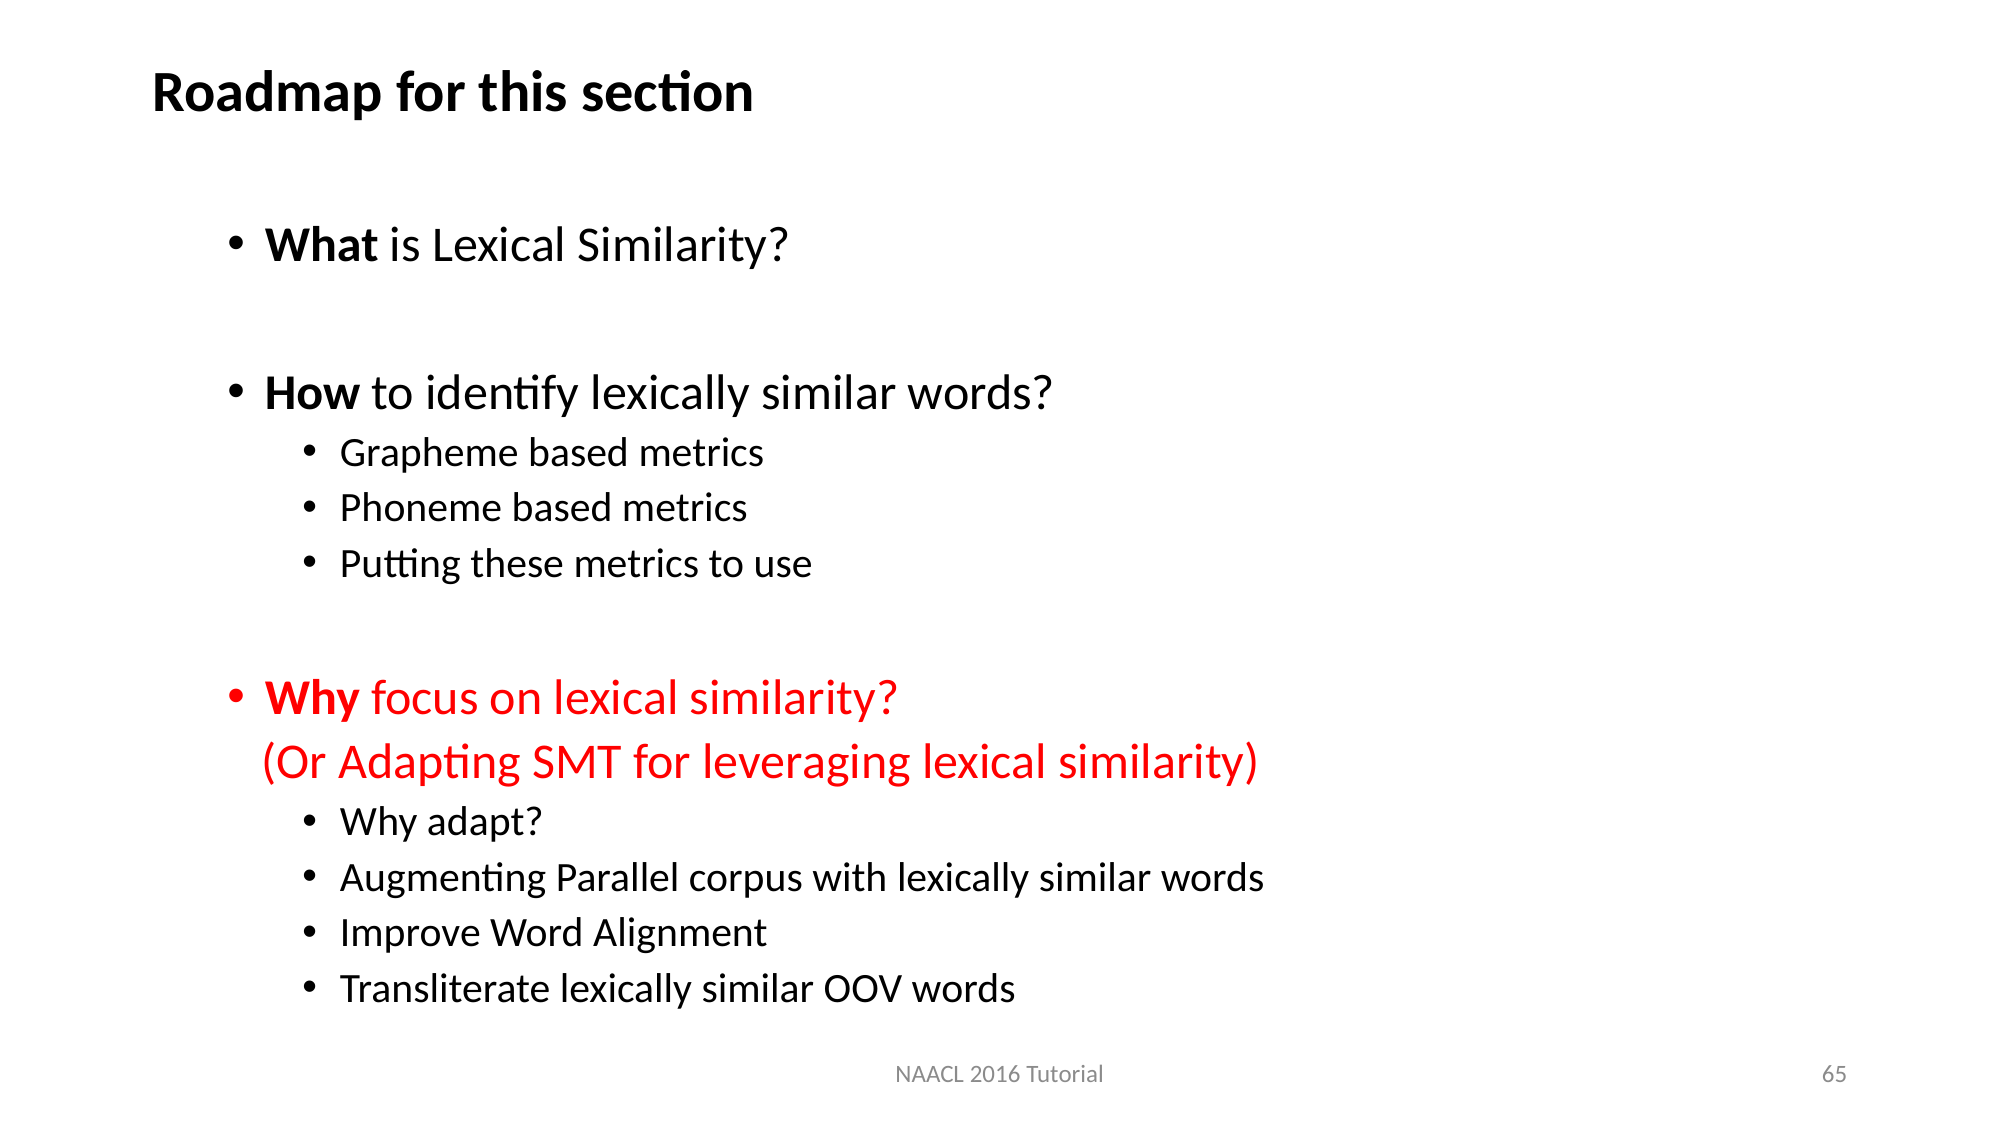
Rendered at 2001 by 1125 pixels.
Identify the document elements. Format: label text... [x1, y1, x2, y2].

list Roadmap for this section What is Lexical Similarity? How to identify lexically similar words? Grapheme based metrics Phoneme based metrics Putting these metrics to use Why focus on lexical similarity? (Or Adapting SMT for leveraging lexical similarity) Why adapt? Augmenting Parallel corpus with lexically similar words Improve Word Alignment Transliterate lexically similar OOV words [137, 53, 1863, 1014]
slide_number 65 [1412, 1042, 1863, 1103]
footer NAACL 2016 Tutorial [662, 1042, 1338, 1103]
